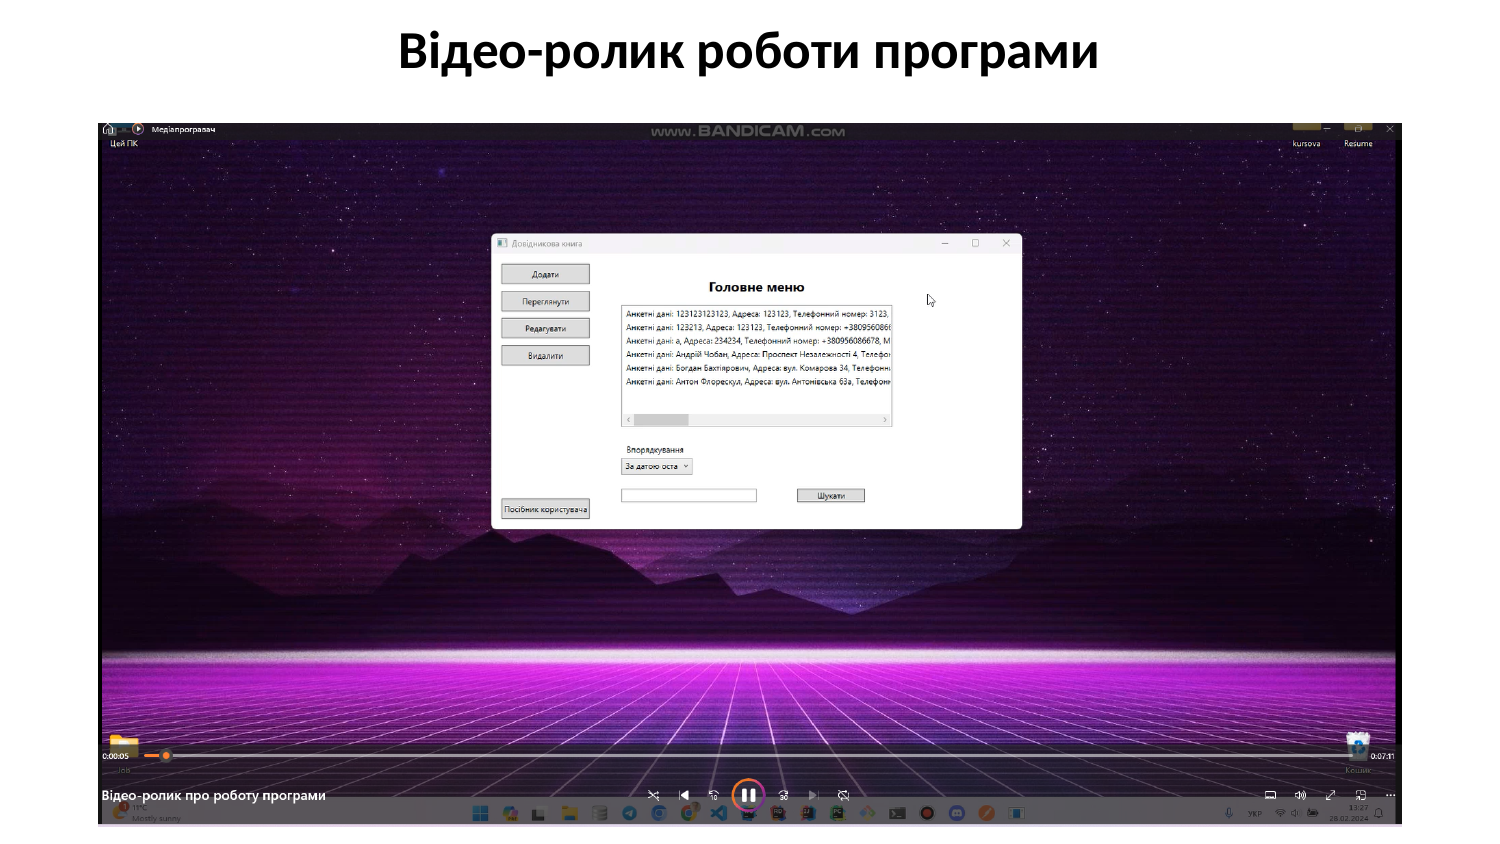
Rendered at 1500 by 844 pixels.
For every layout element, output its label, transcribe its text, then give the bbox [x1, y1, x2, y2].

picture [98, 123, 1402, 827]
title Відео-ролик роботи програми [51, 0, 1449, 94]
